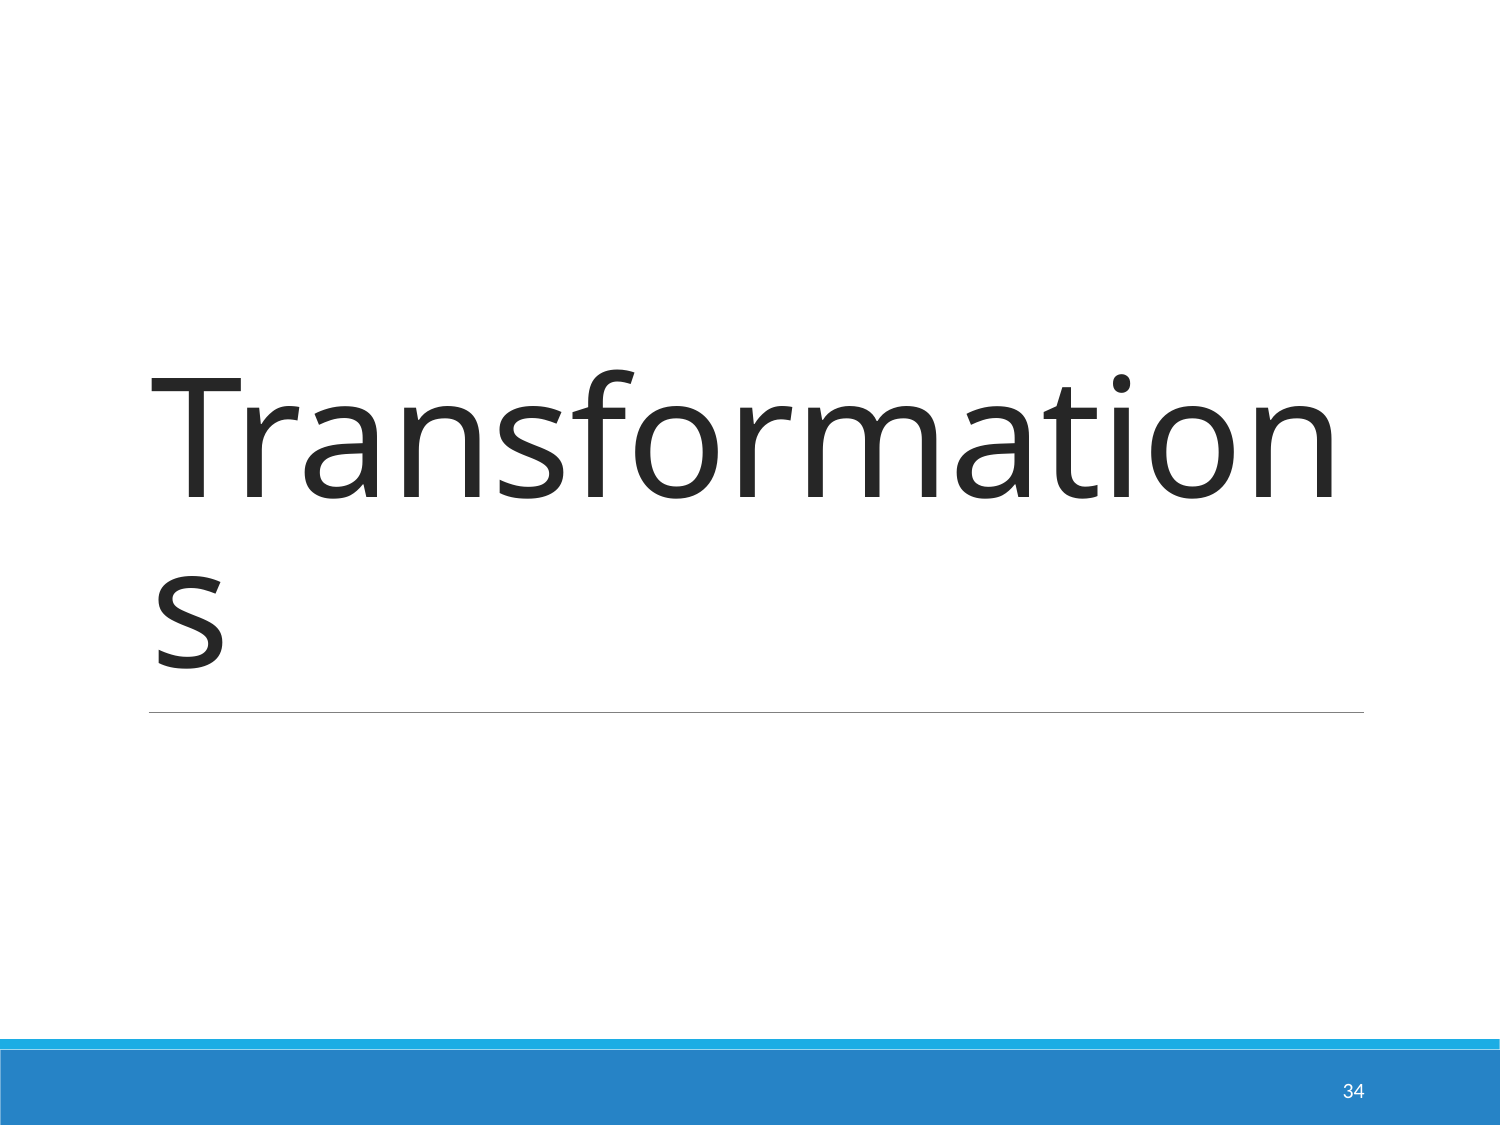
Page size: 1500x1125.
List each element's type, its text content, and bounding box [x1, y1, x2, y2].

title Transformations [135, 124, 1373, 710]
slide_number 34 [1218, 1059, 1380, 1120]
